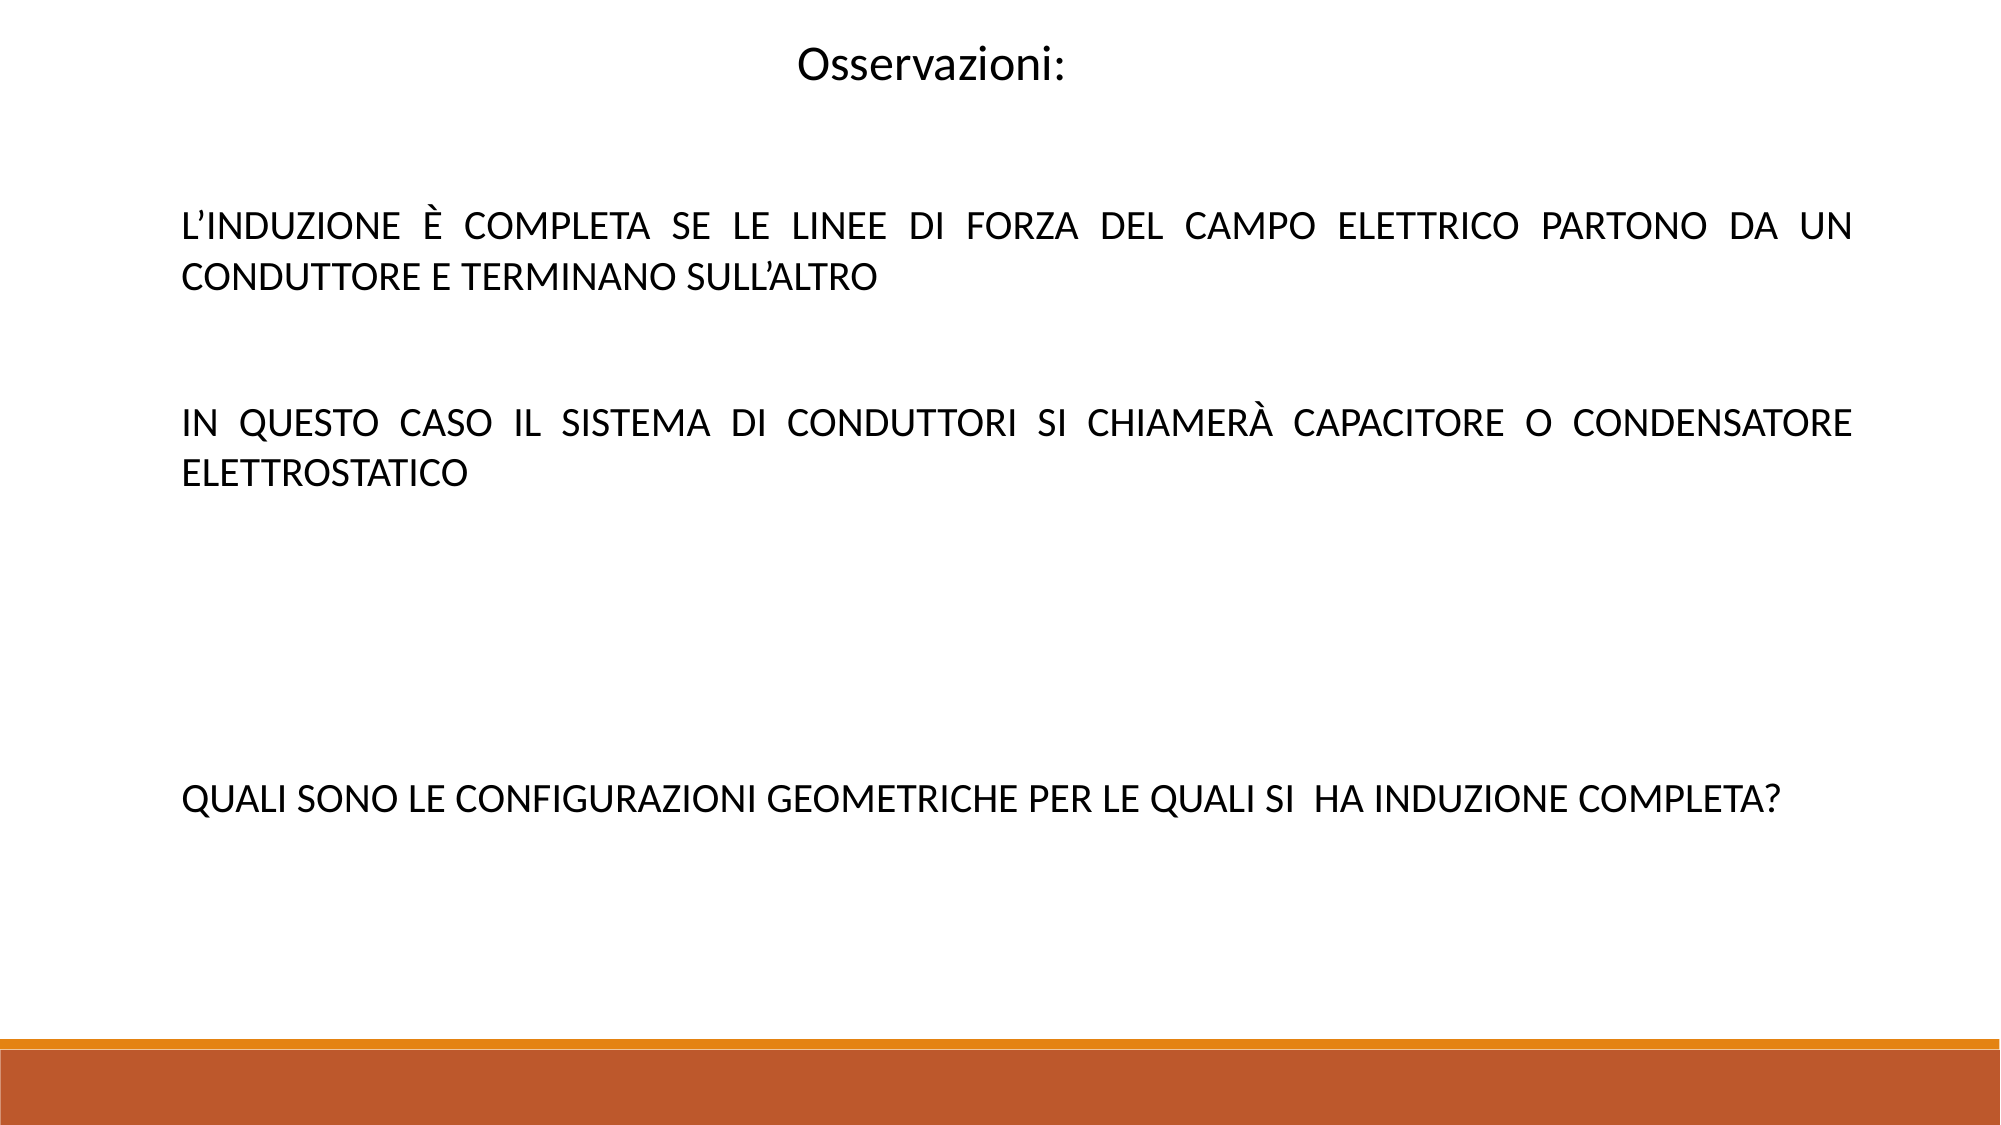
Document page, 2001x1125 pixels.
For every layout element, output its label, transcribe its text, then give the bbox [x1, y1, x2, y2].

text_box IN QUESTO CASO IL SISTEMA DI CONDUTTORI SI CHIAMERÀ CAPACITORE O CONDENSATORE ELETTROSTATICO [165, 386, 1870, 504]
text_box Osservazioni: [782, 23, 1083, 98]
text_box QUALI SONO LE CONFIGURAZIONI GEOMETRICHE PER LE QUALI SI HA INDUZIONE COMPLETA? [165, 762, 1870, 830]
text_box L’INDUZIONE È COMPLETA SE LE LINEE DI FORZA DEL CAMPO ELETTRICO PARTONO DA UN CONDUTTORE E TERMINANO SULL’ALTRO [165, 190, 1870, 307]
